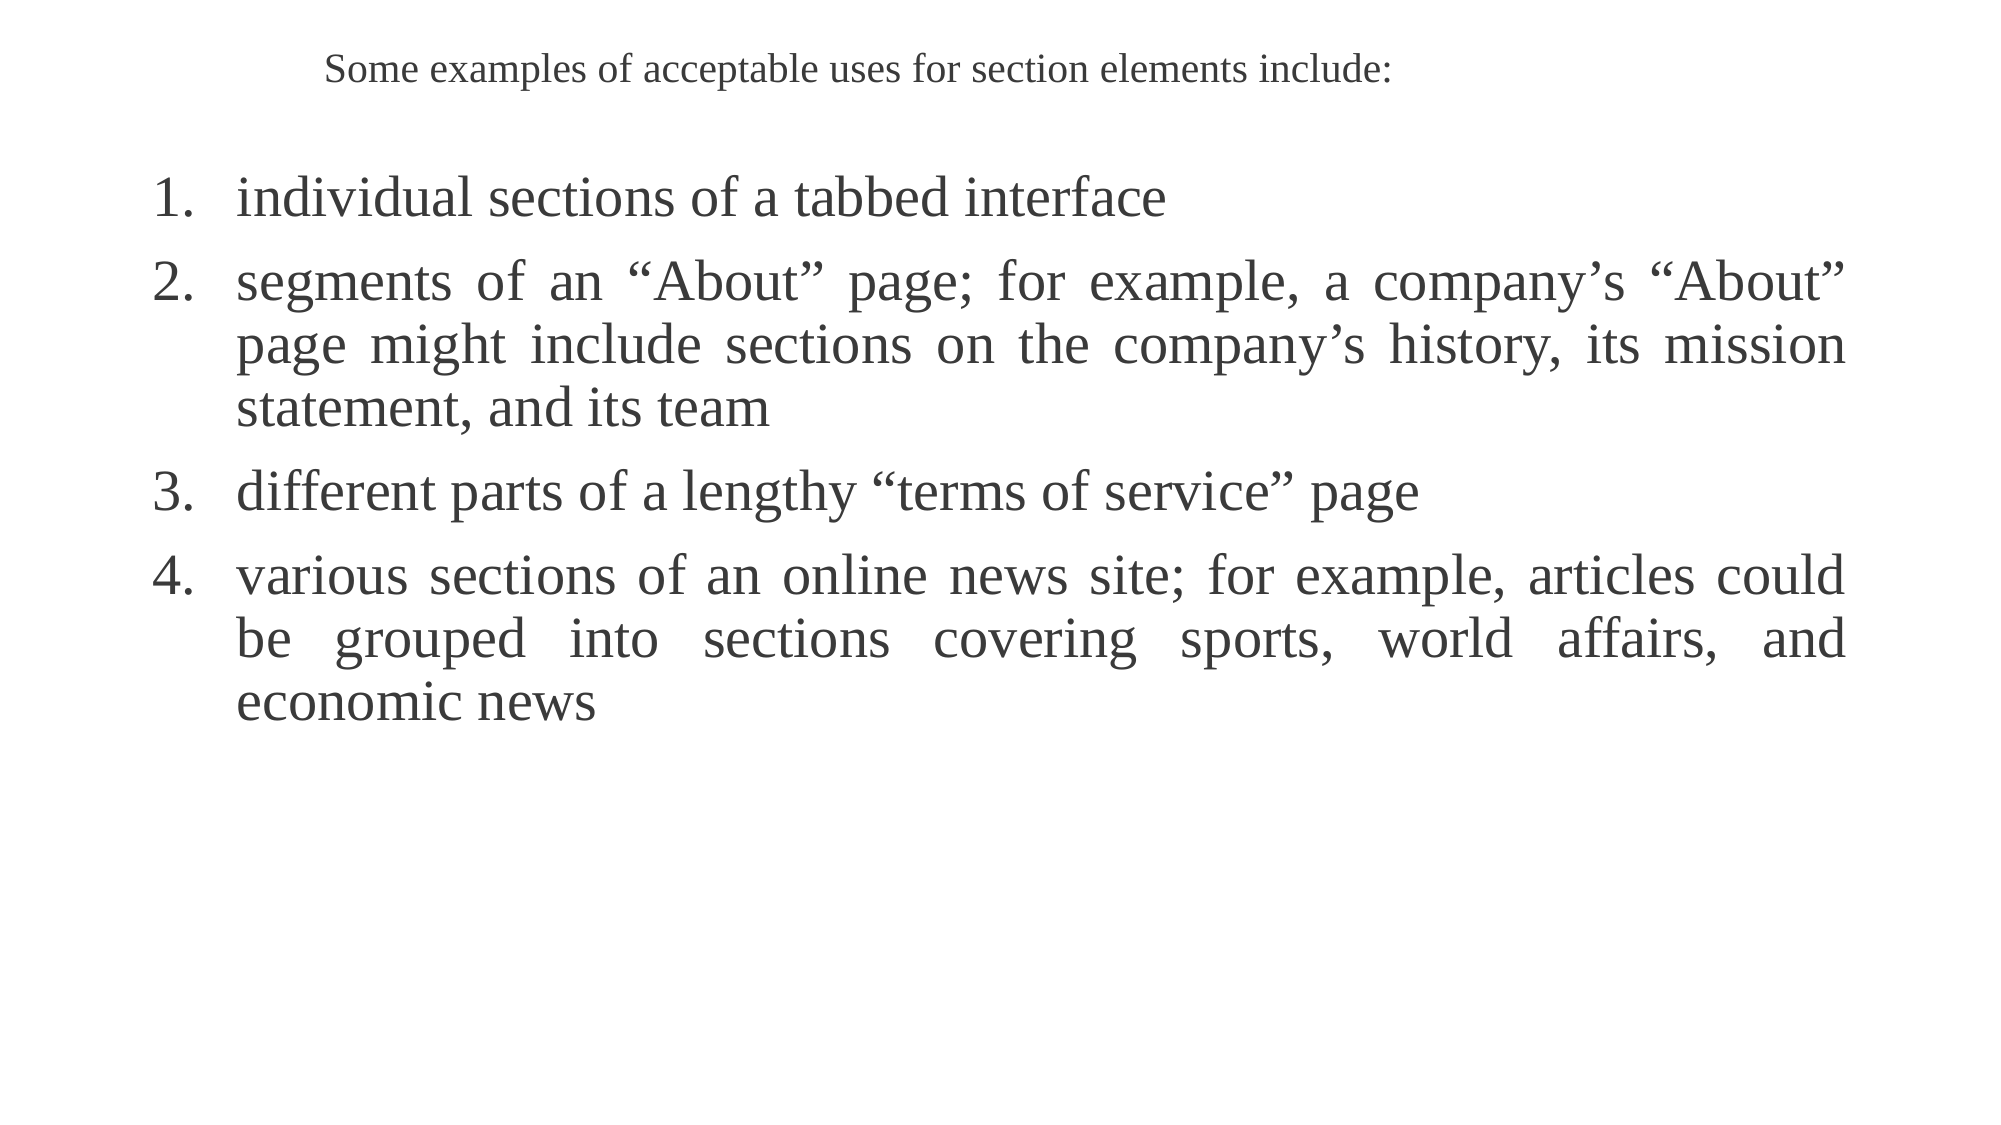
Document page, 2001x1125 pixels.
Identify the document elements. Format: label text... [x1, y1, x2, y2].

title Some examples of acceptable uses for section elements include: [117, 0, 1612, 168]
list individual sections of a tabbed interface segments of an “About” page; for example, a company’s “About” page might include sections on the company’s history, its mission statement, and its team different parts of a lengthy “terms of service” page various sections of an online news site; for example, articles could be grouped into sections covering sports, world affairs, and economic news [137, 159, 1863, 1014]
